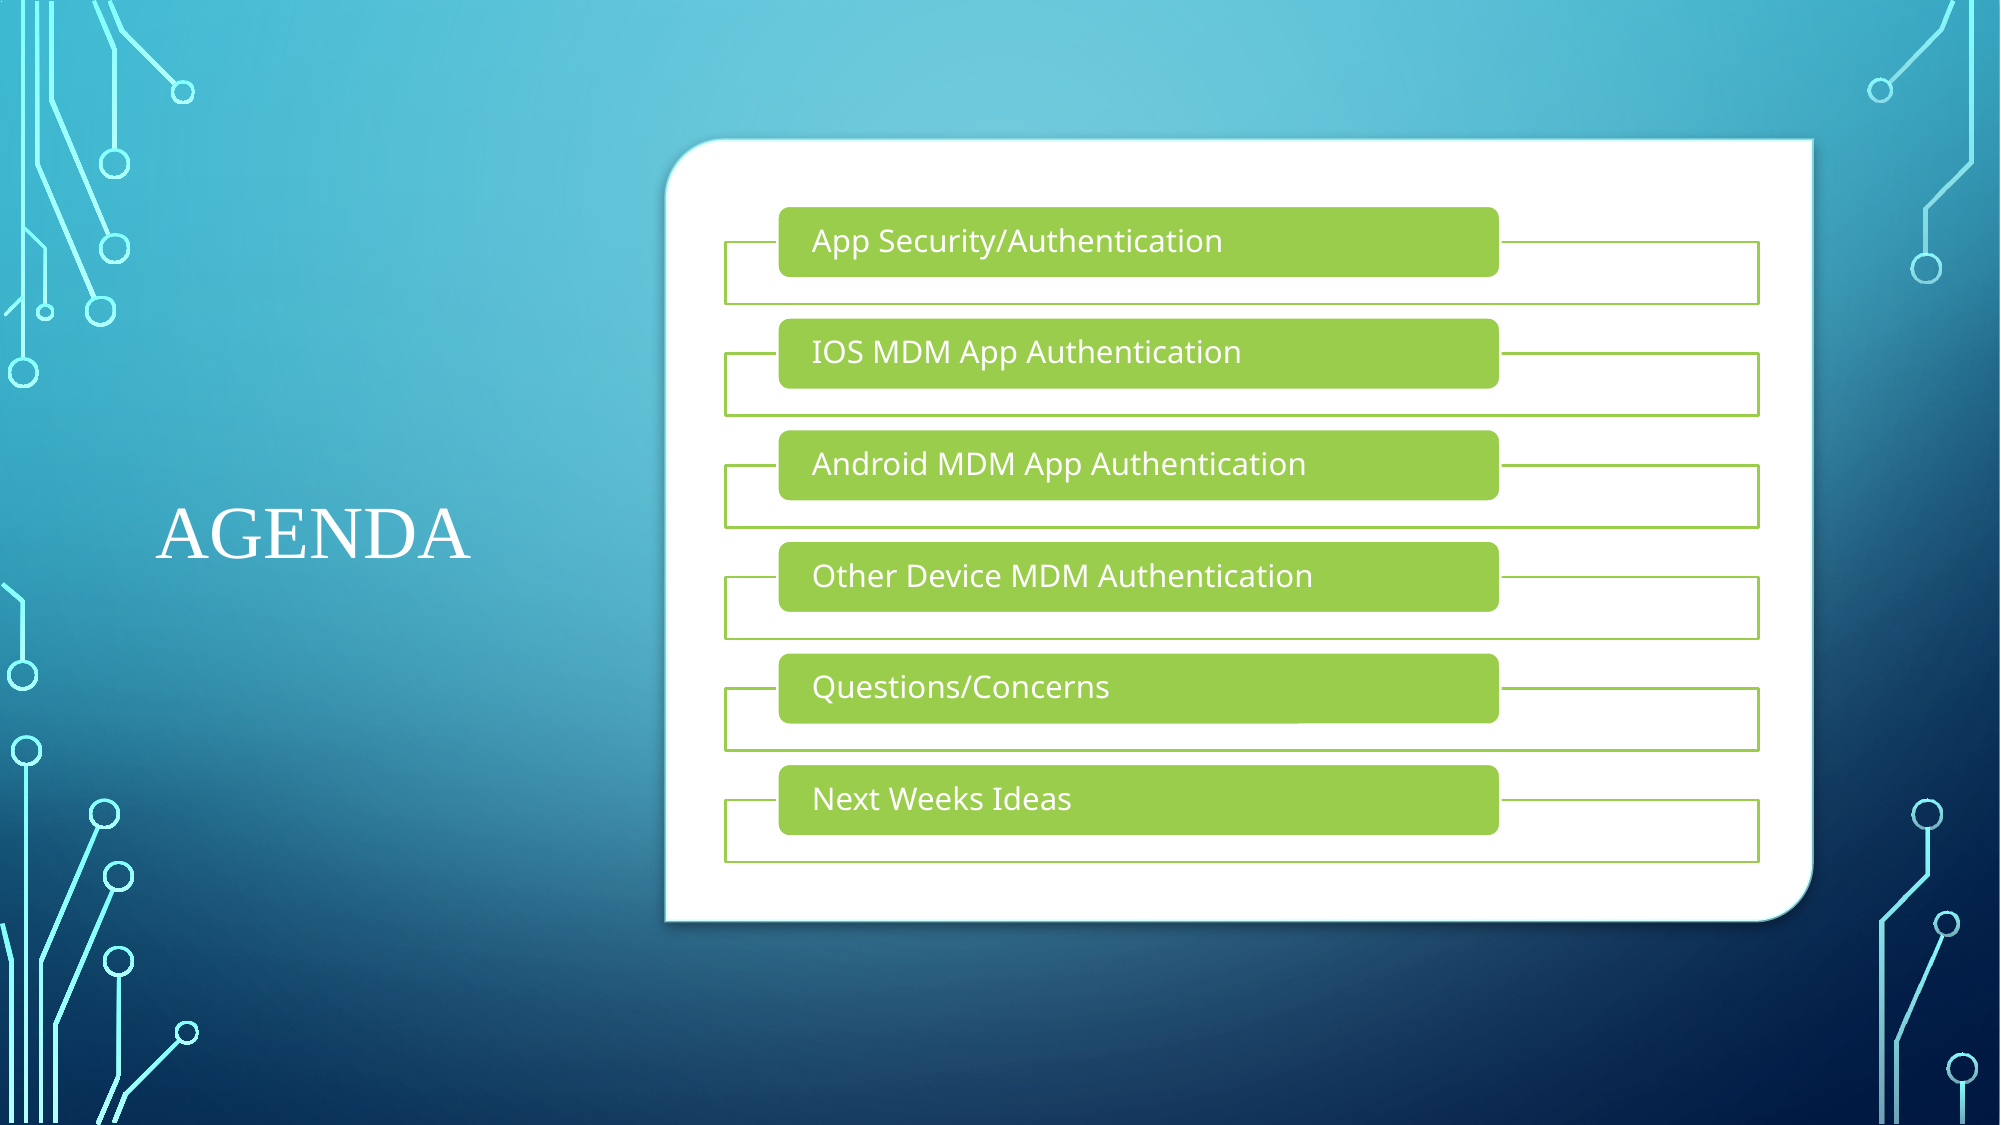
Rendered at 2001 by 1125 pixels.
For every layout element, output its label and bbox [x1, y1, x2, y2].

text_box [1866, 0, 1978, 1124]
text_box [0, 0, 201, 1125]
list [725, 205, 1759, 863]
picture [201, 0, 2000, 1125]
